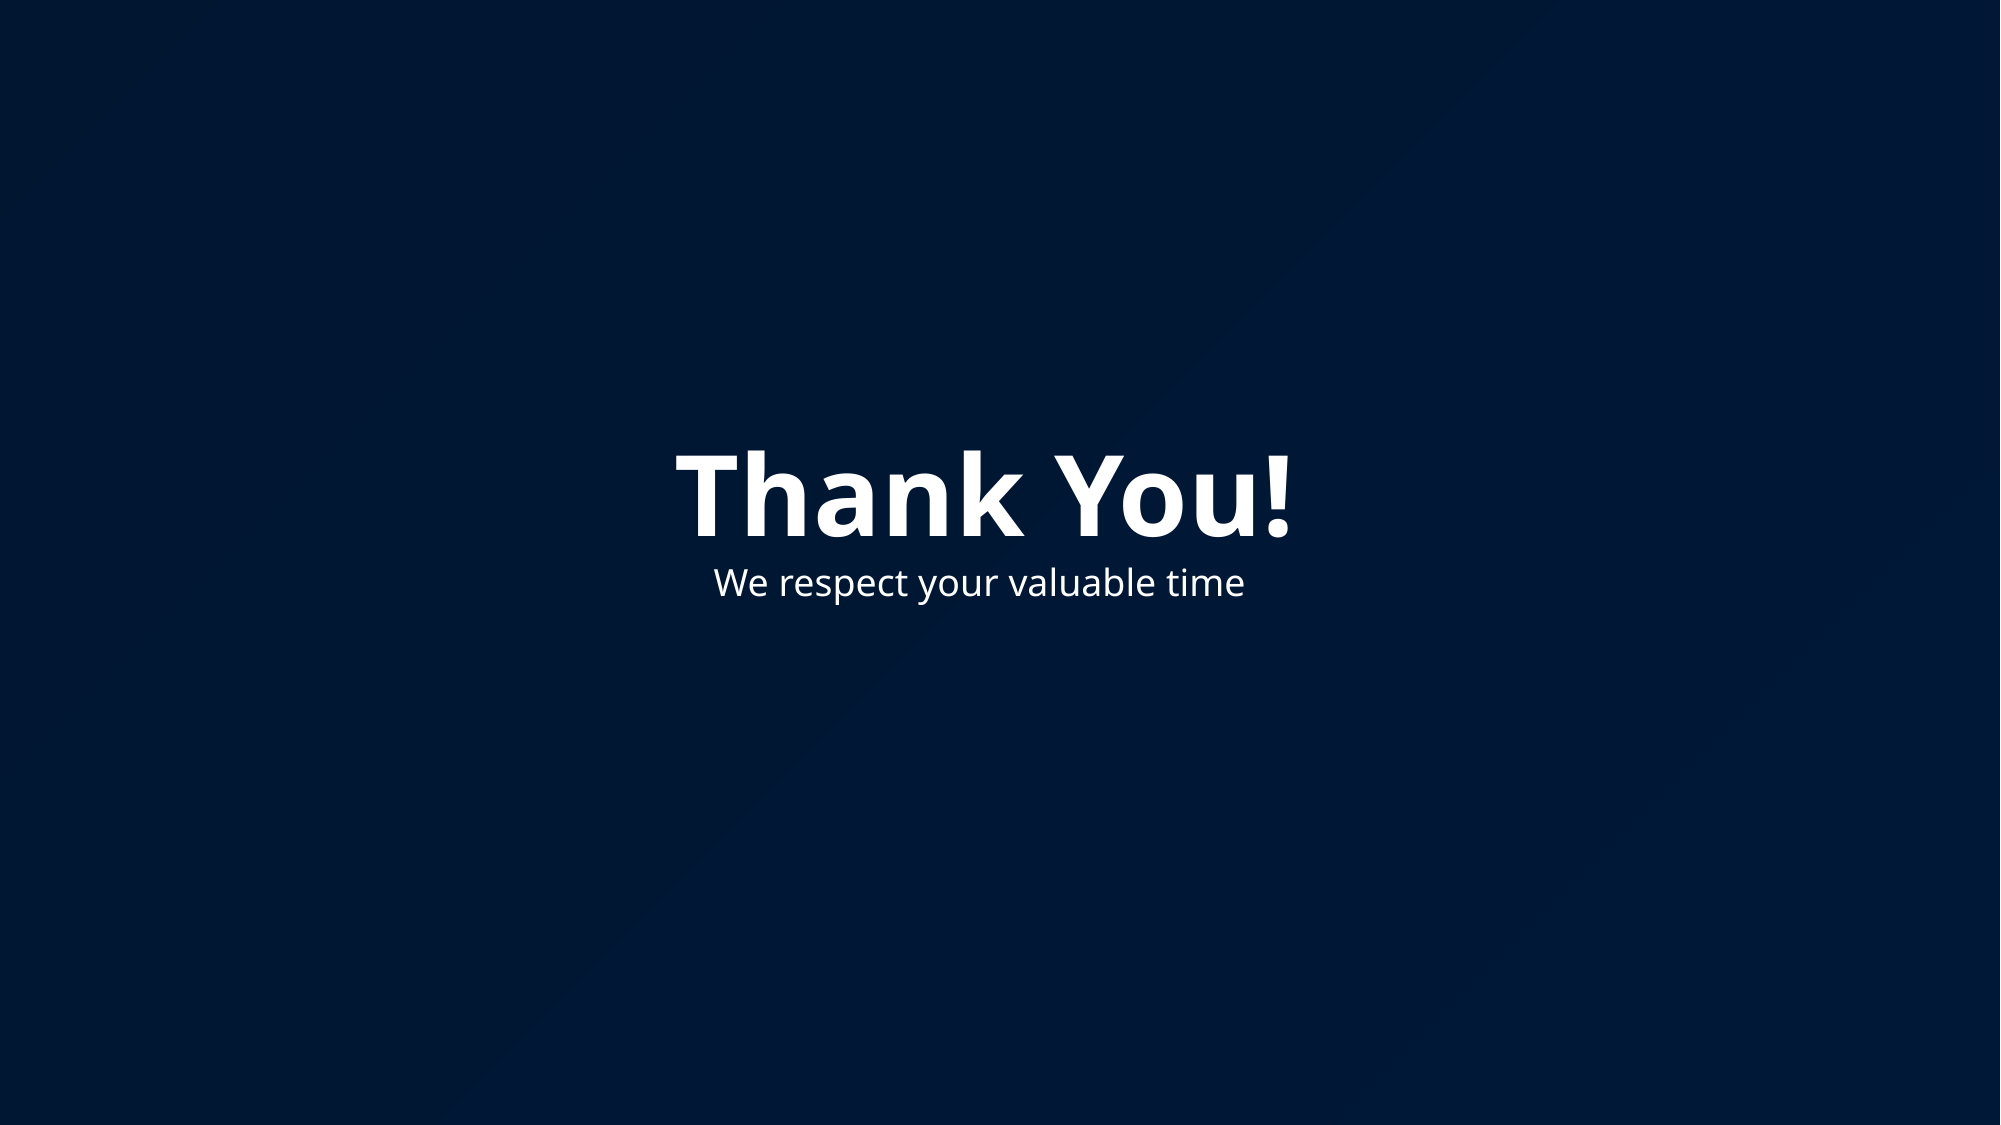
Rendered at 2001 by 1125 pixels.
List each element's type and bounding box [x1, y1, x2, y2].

text_box [256, 416, 1713, 808]
